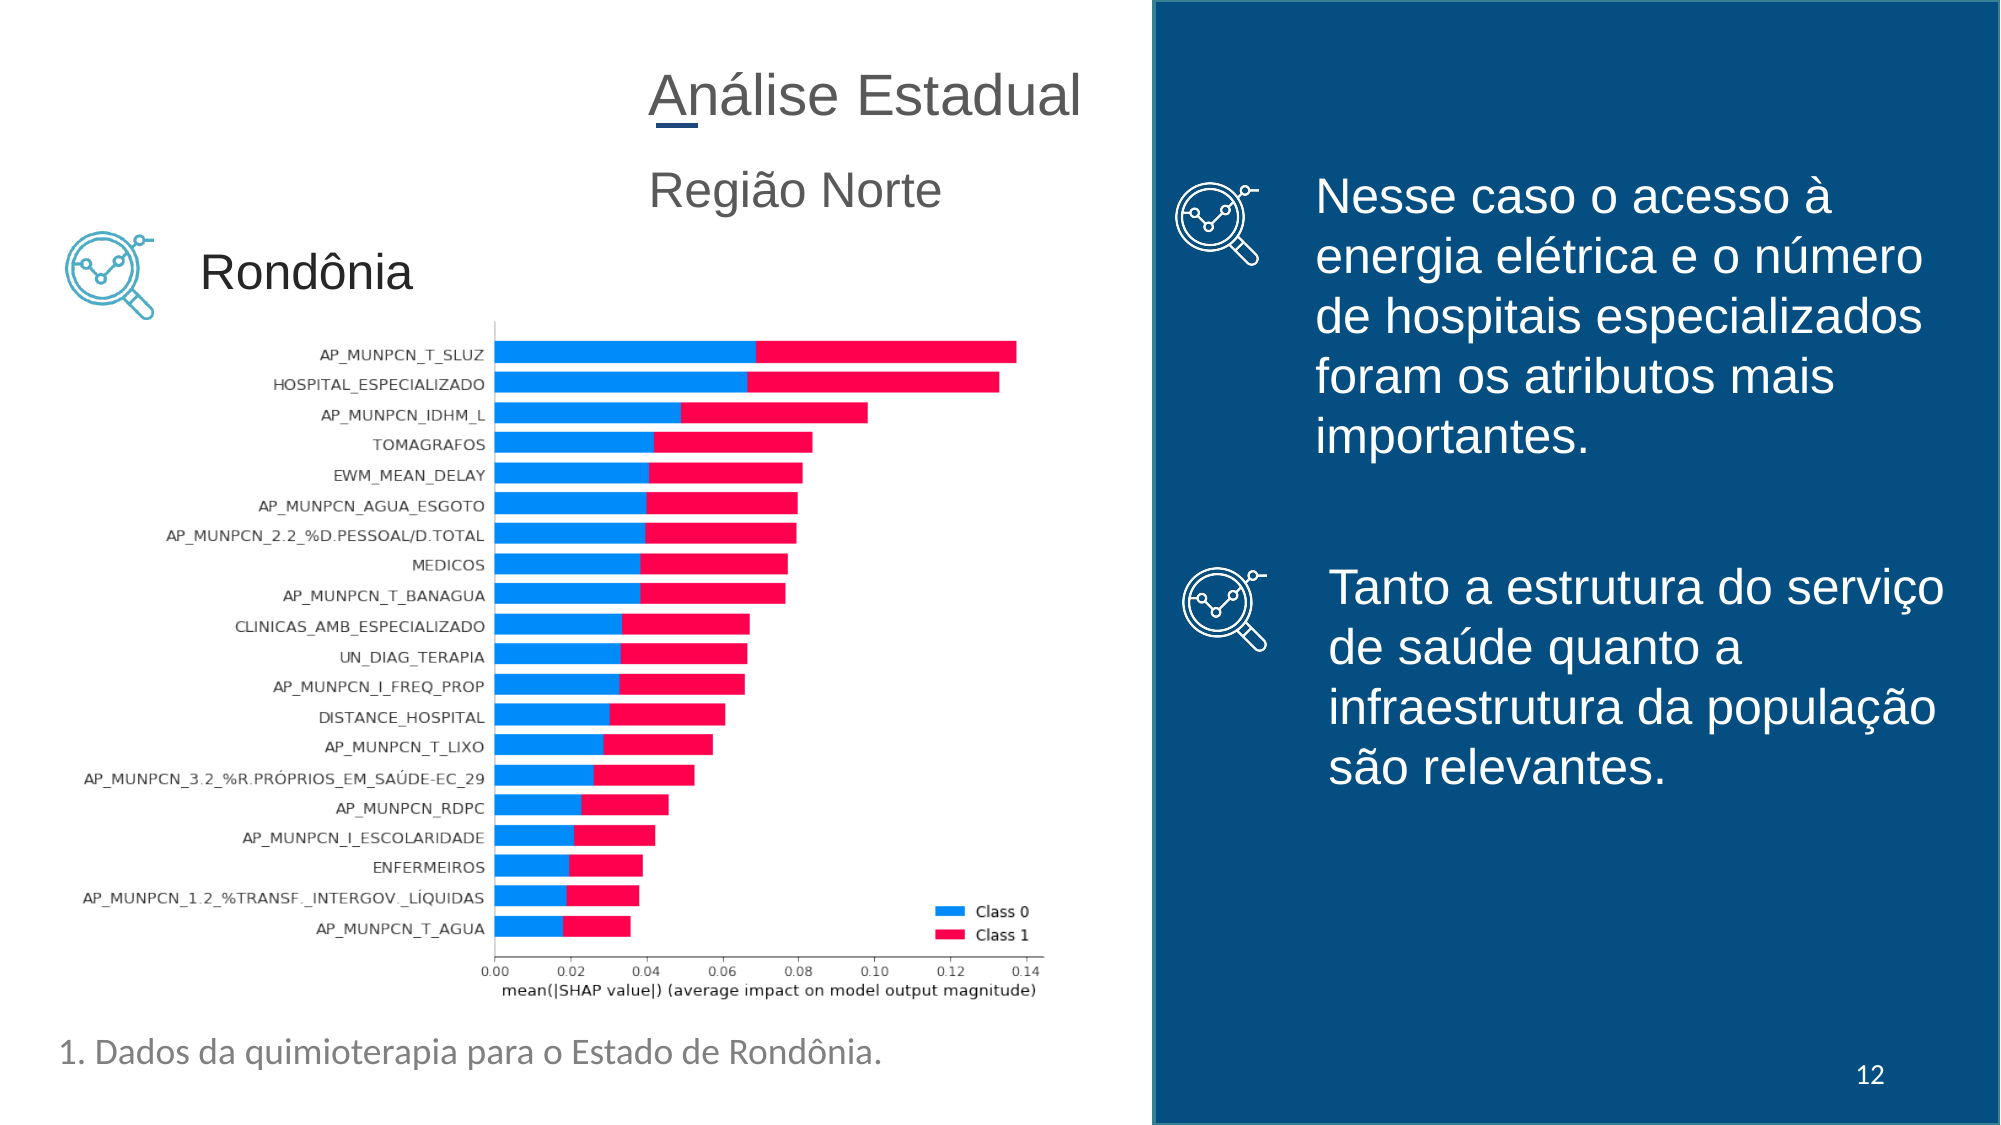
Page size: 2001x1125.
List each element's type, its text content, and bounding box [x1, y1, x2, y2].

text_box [65, 231, 564, 379]
text_box 1. Dados da quimioterapia para o Estado de Rondônia. [43, 1019, 1119, 1080]
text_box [633, 14, 1142, 126]
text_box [1153, 0, 2000, 1125]
picture [74, 314, 1052, 1008]
